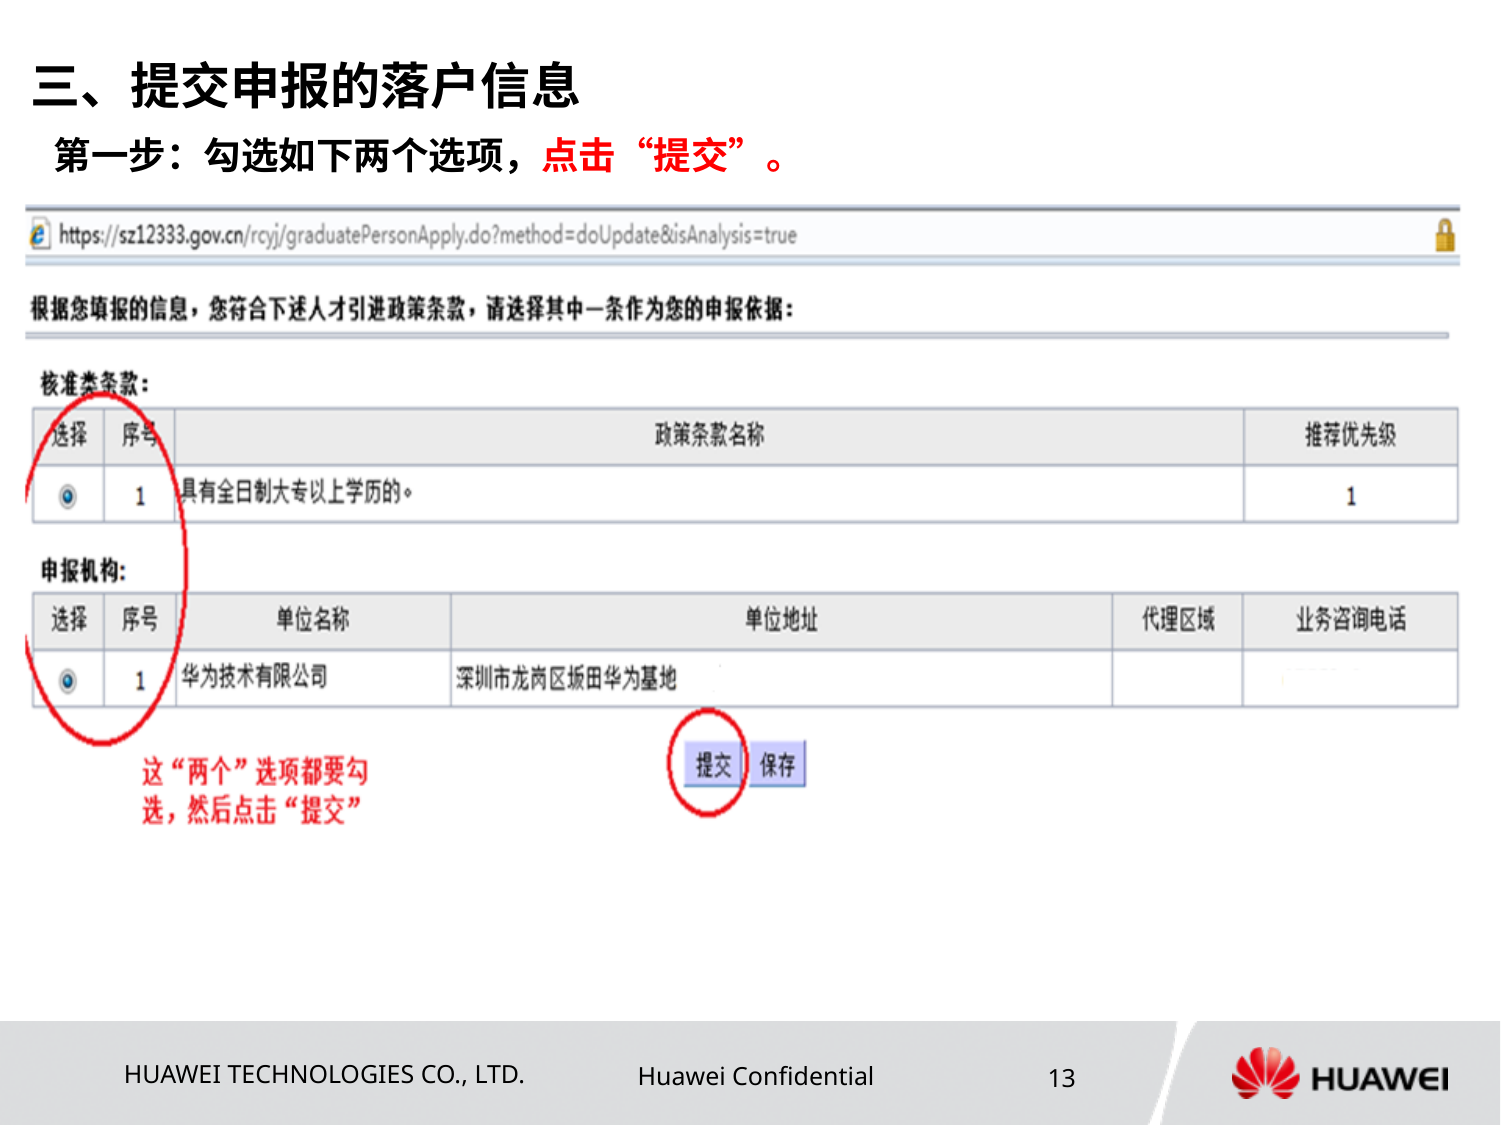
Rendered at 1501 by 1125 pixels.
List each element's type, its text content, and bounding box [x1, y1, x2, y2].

picture [0, 1021, 1501, 1125]
picture [24, 202, 1477, 923]
list 三、提交申报的落户信息 第一步：勾选如下两个选项，点击“提交”。 [17, 23, 1270, 173]
